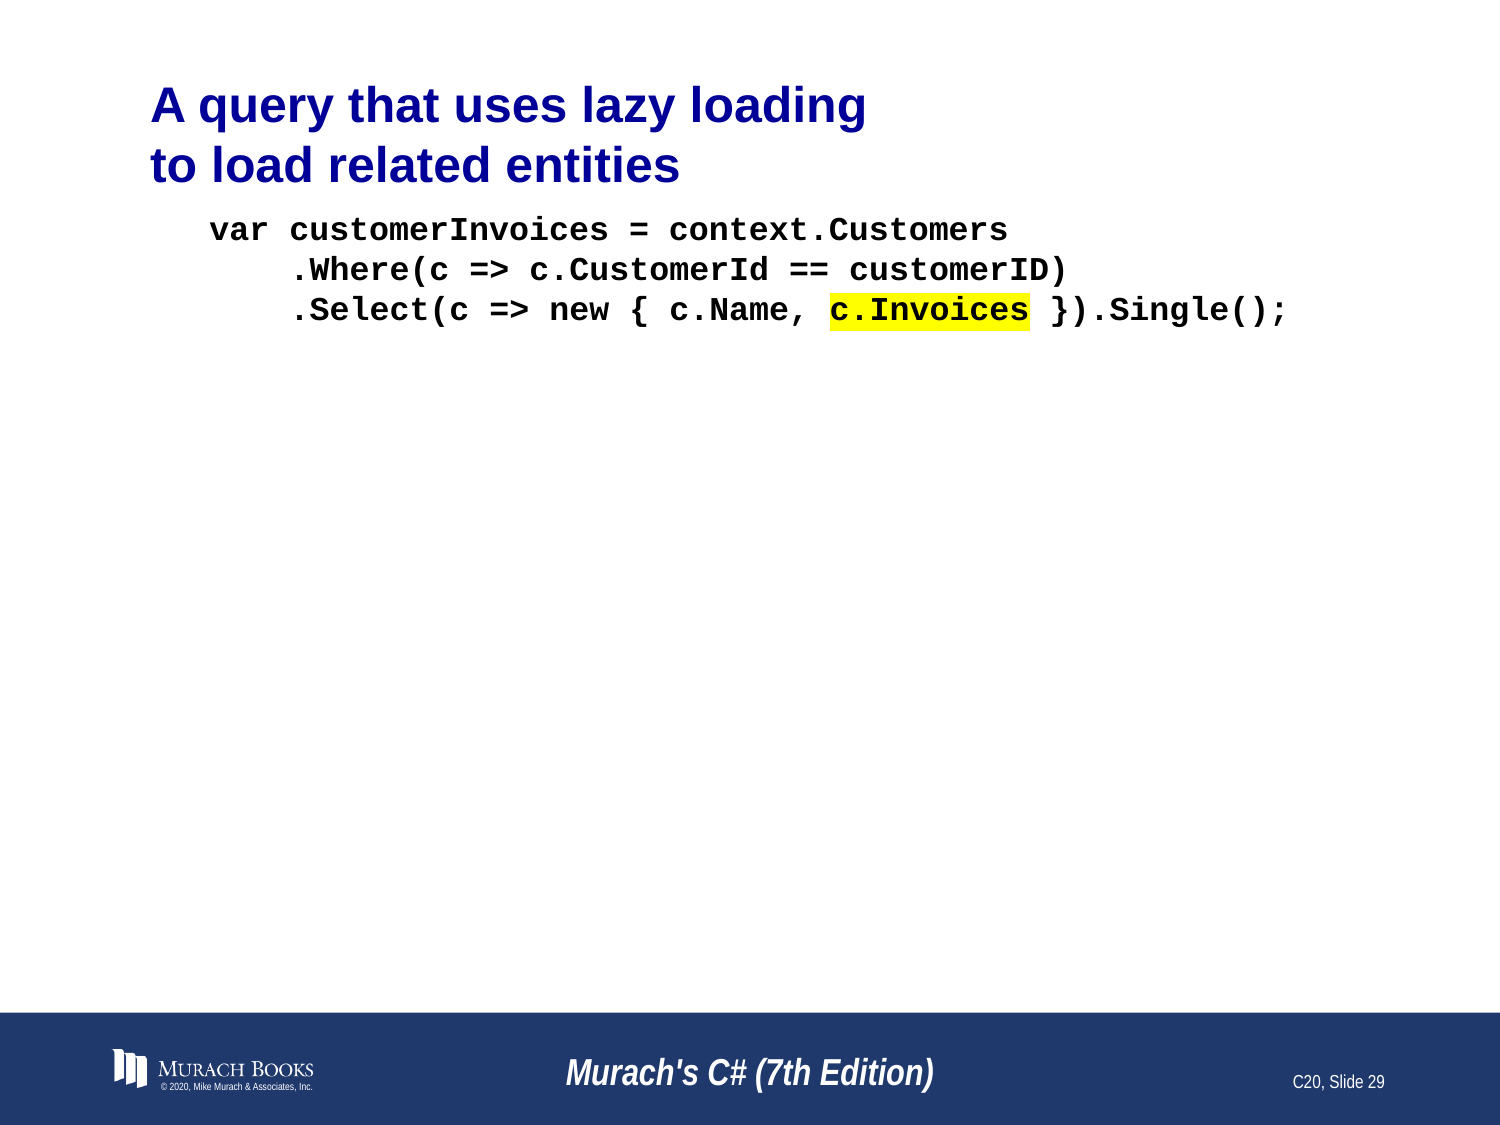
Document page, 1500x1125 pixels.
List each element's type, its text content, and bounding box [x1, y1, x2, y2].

title A query that uses lazy loading to load related entities [150, 72, 1350, 194]
footer © 2020, Mike Murach & Associates, Inc. [12, 1025, 463, 1100]
slide_number C20, Slide 29 [1087, 1025, 1400, 1100]
list var customerInvoices = context.Customers .Where(c => c.CustomerId == customerID) .Select(c => new { c.Name, c.Invoices }).Single(); [137, 200, 1350, 1000]
slide_number Murach's C# (7th Edition) [463, 1025, 1050, 1100]
